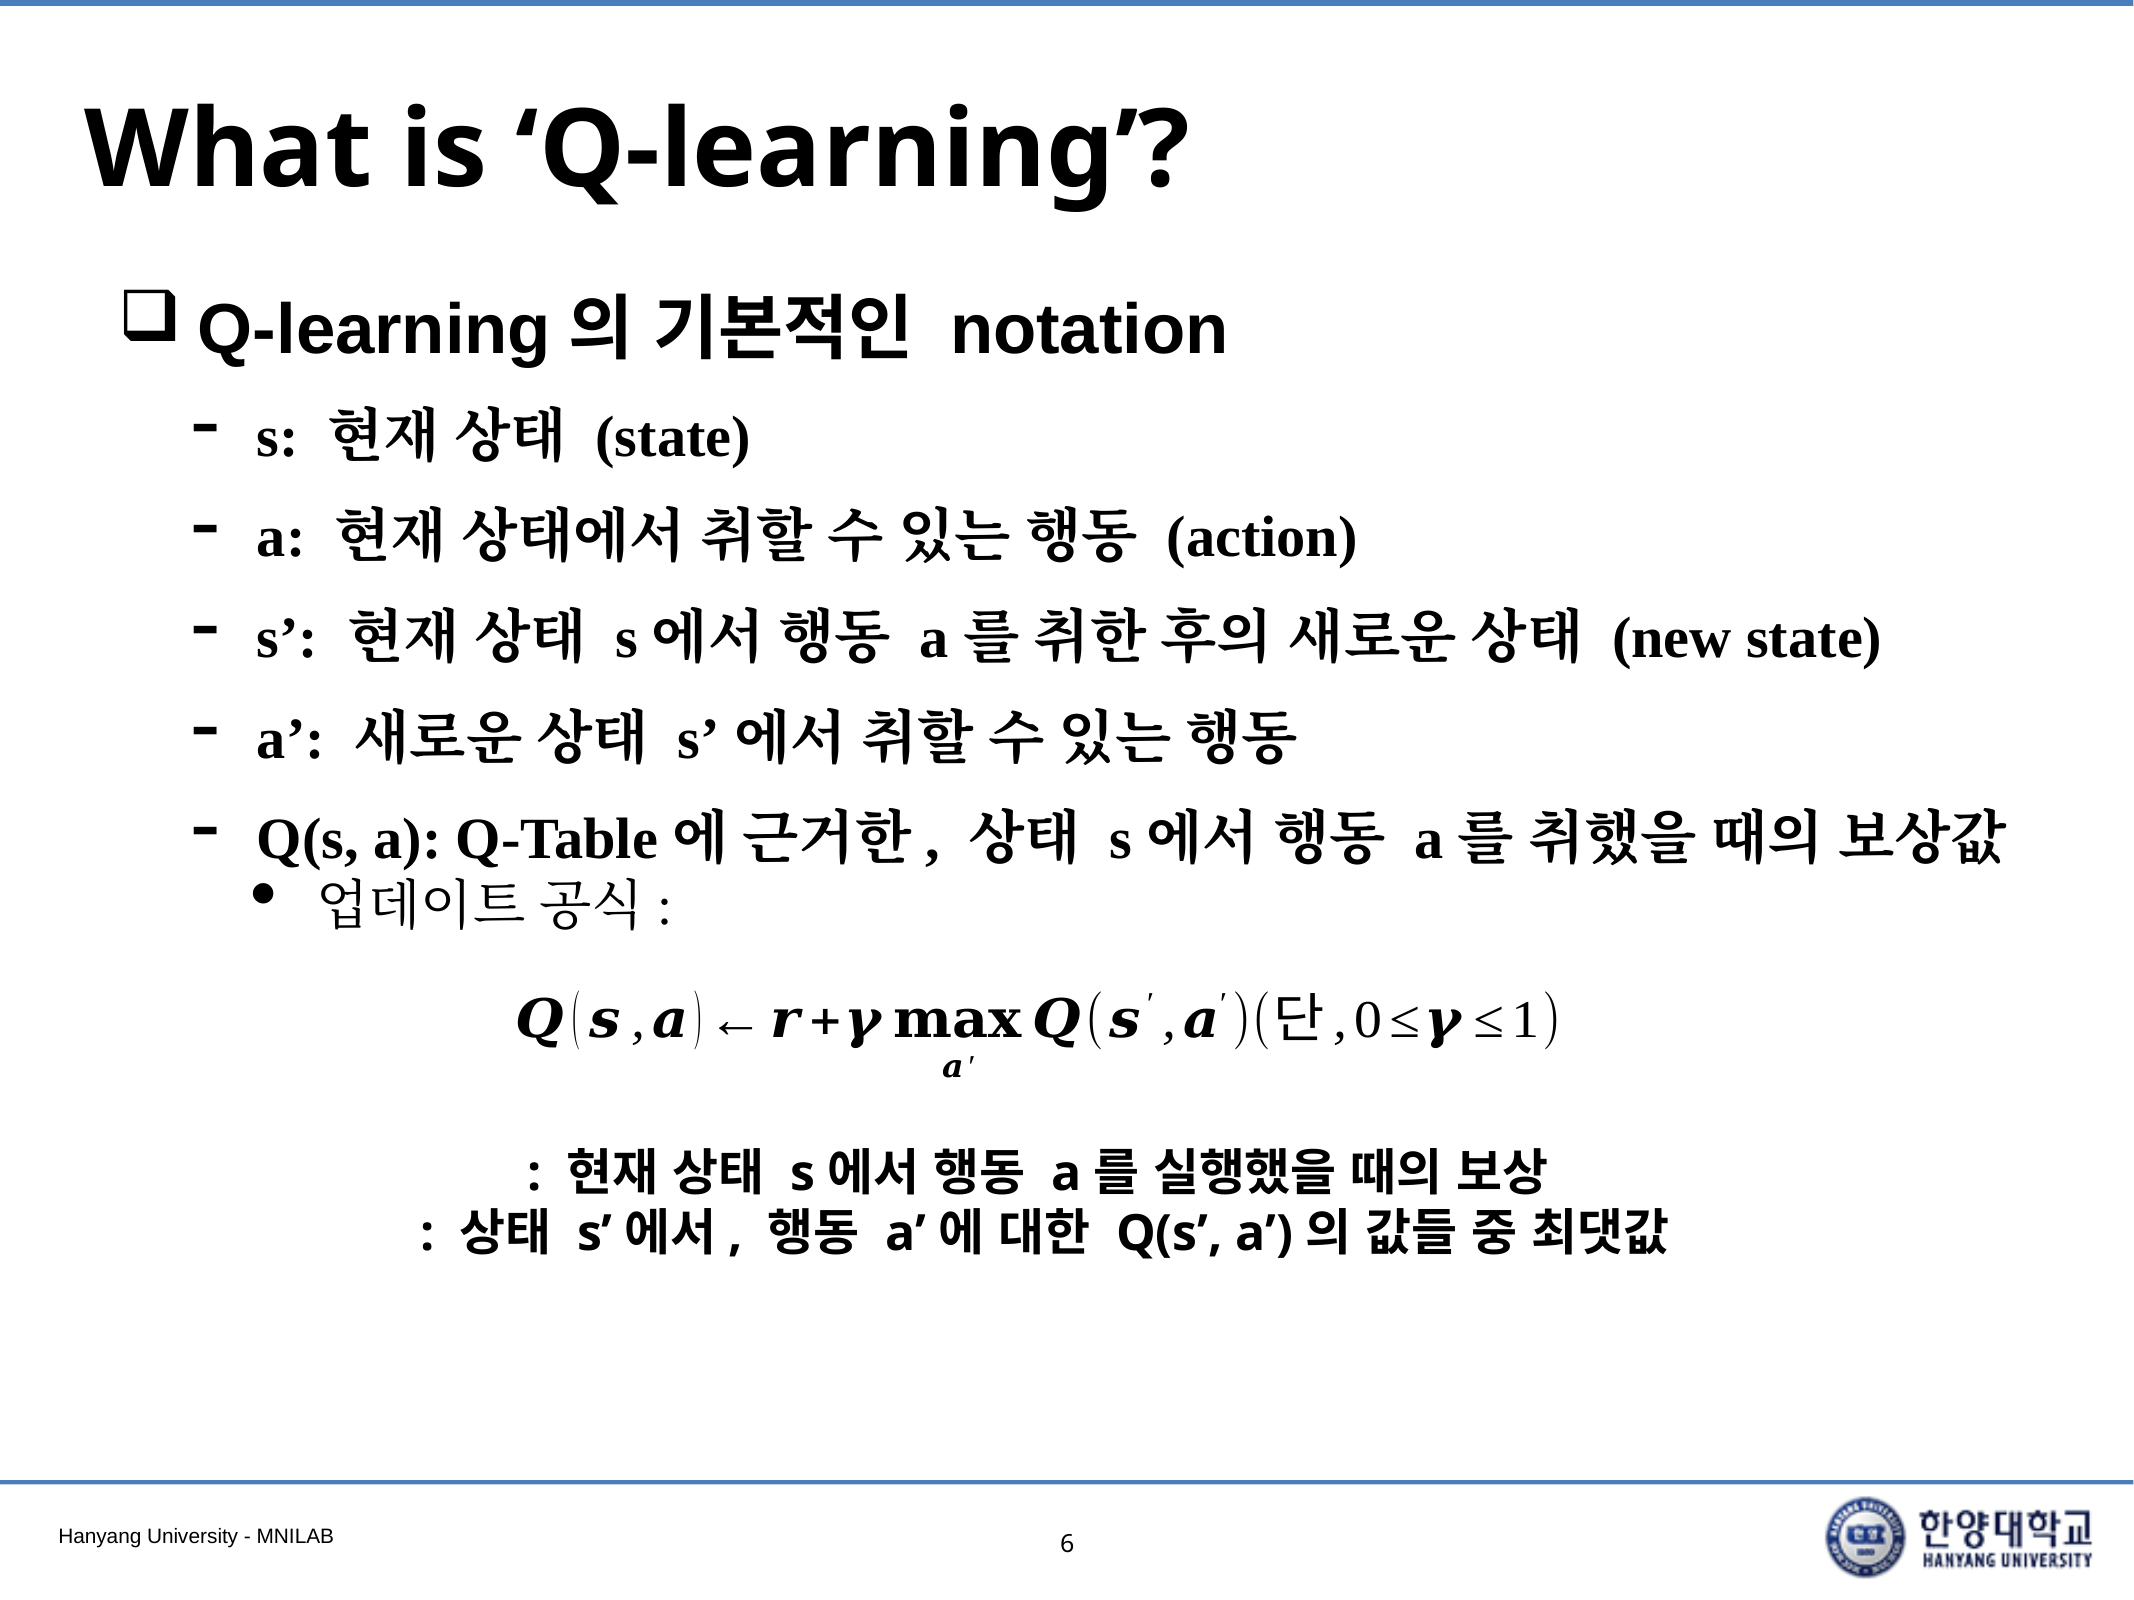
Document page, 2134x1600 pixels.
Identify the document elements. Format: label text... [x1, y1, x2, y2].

slide_number 6 [1037, 1518, 1098, 1567]
list Q-learning의 기본적인 notation s: 현재 상태 (state) a: 현재 상태에서 취할 수 있는 행동 (action) s’: 현재 상태 s에서 행동 a를 취한 후의 새로운 상태 (new state) a’: 새로운 상태 s’에서 취할 수 있는 행동 Q(s, a): Q-Table에 근거한, 상태 s에서 행동 a를 취했을 때의 보상값 업데이트 공식: [109, 256, 2113, 1502]
title What is ‘Q-learning’? [75, 41, 2058, 245]
picture [1797, 1495, 2128, 1581]
